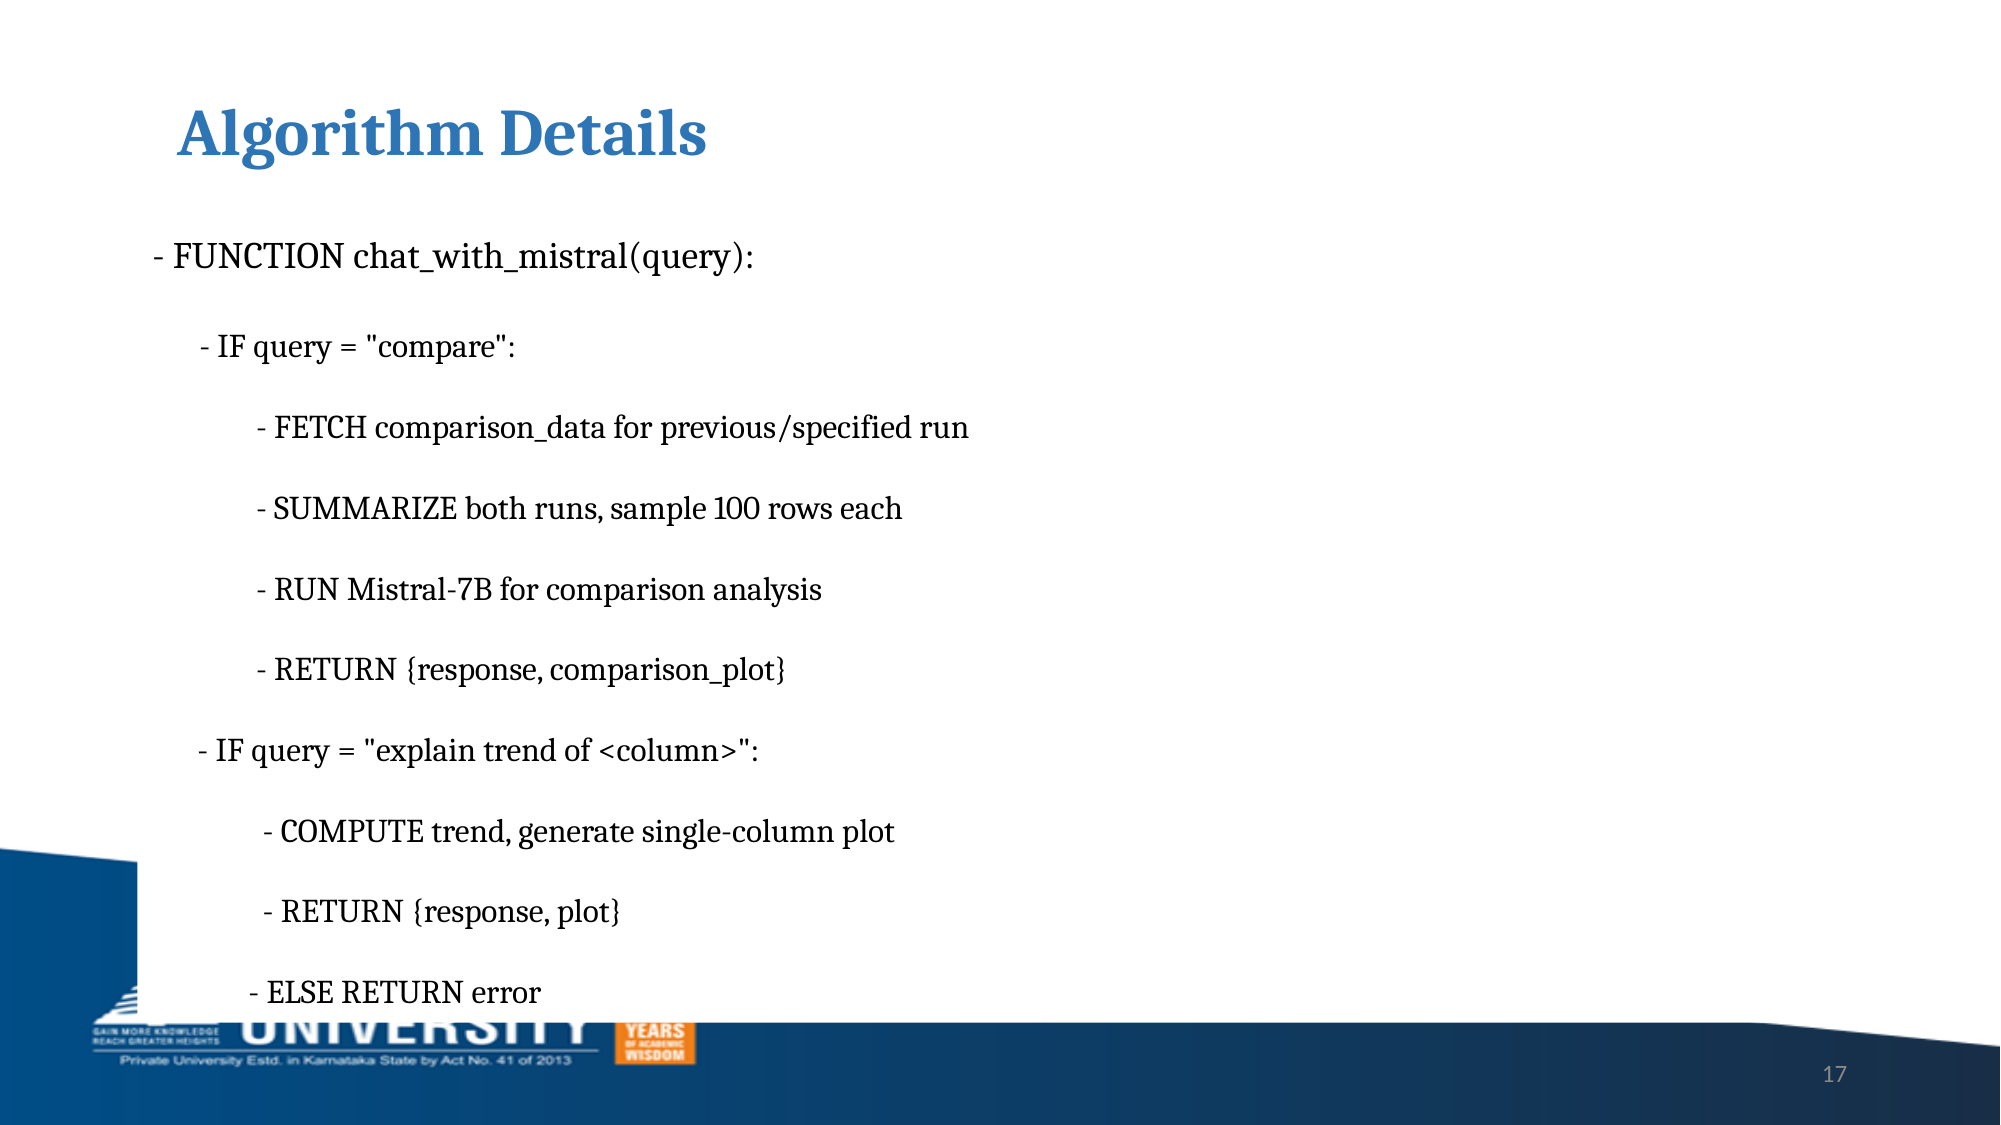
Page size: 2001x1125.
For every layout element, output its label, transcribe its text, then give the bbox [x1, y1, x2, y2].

list - FUNCTION chat_with_mistral(query): - IF query = "compare": - FETCH comparison_data for previous/specified run - SUMMARIZE both runs, sample 100 rows each - RUN Mistral-7B for comparison analysis - RETURN {response, comparison_plot} - IF query = "explain trend of <column>": - COMPUTE trend, generate single-column plot - RETURN {response, plot} - ELSE RETURN error [137, 201, 1863, 1023]
picture [0, 845, 2000, 1125]
title Algorithm Details [137, 61, 1863, 197]
slide_number 17 [1412, 1042, 1863, 1103]
